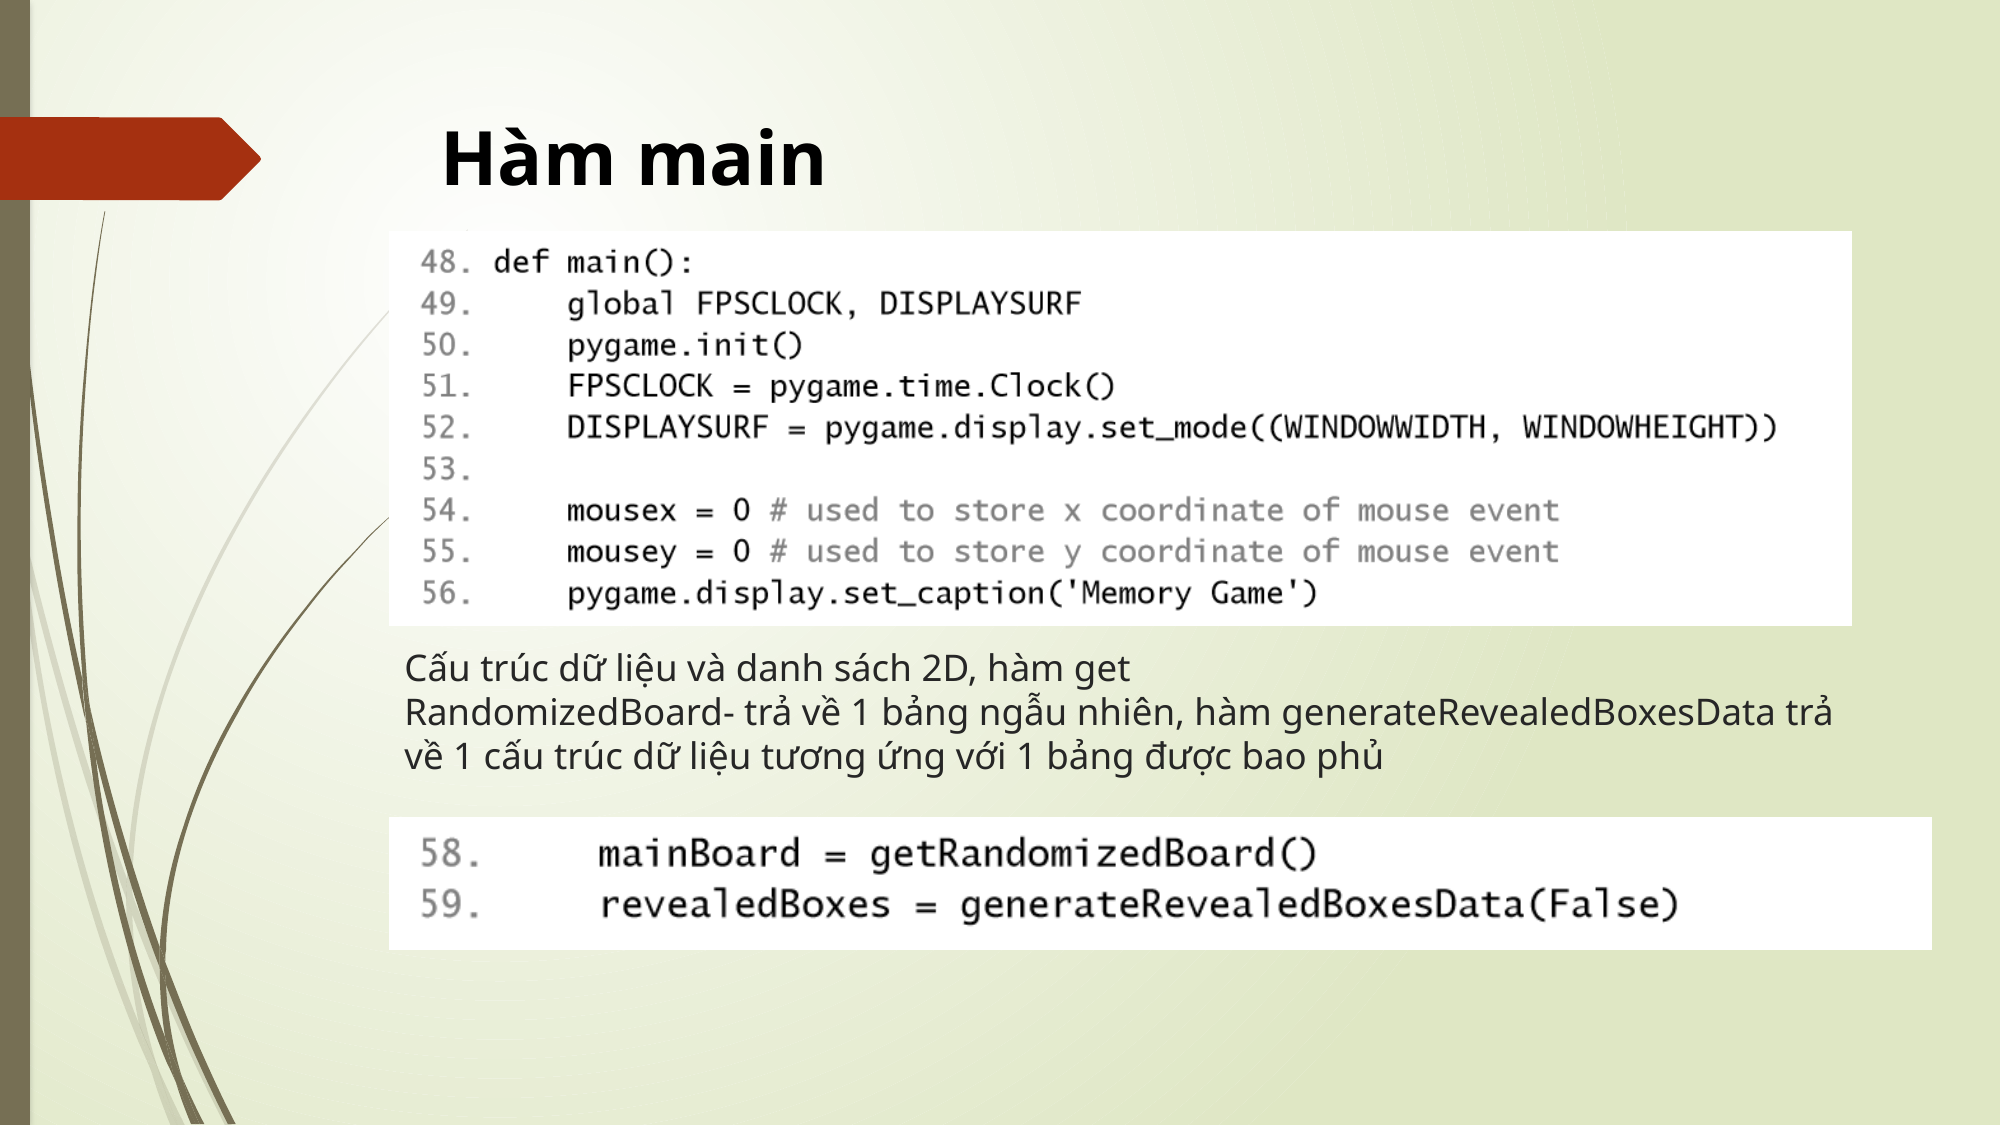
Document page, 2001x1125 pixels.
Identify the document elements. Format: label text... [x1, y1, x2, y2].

text_box Cấu trúc dữ liệu và danh sách 2D, hàm get RandomizedBoard- trả về 1 bảng ngẫu nhiên, hàm generateRevealedBoxesData trả về 1 cấu trúc dữ liệu tương ứng với 1 bảng được bao phủ [389, 637, 1894, 813]
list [389, 231, 1853, 626]
title Hàm main [425, 102, 1888, 313]
picture [389, 816, 1932, 951]
